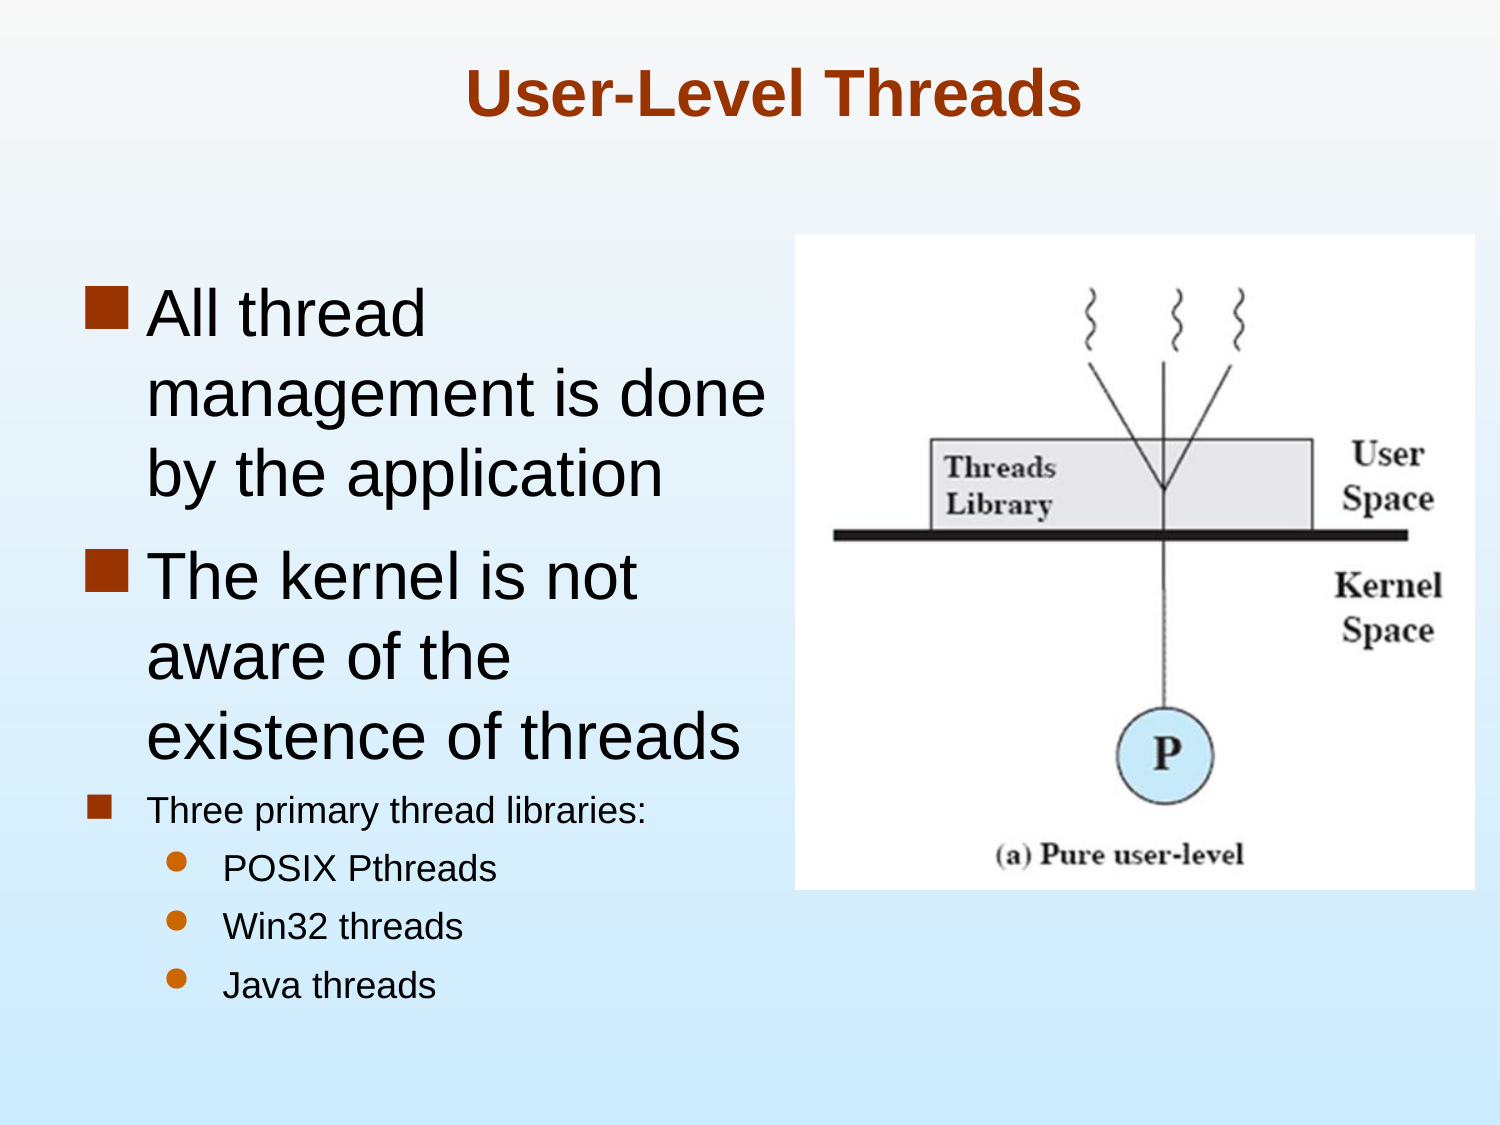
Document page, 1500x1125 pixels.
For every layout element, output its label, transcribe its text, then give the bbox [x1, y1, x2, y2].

title User-Level Threads [112, 37, 1438, 138]
list All thread management is done by the application The kernel is not aware of the existence of threads Three primary thread libraries: POSIX Pthreads Win32 threads Java threads [74, 262, 788, 1076]
picture [794, 234, 1476, 890]
